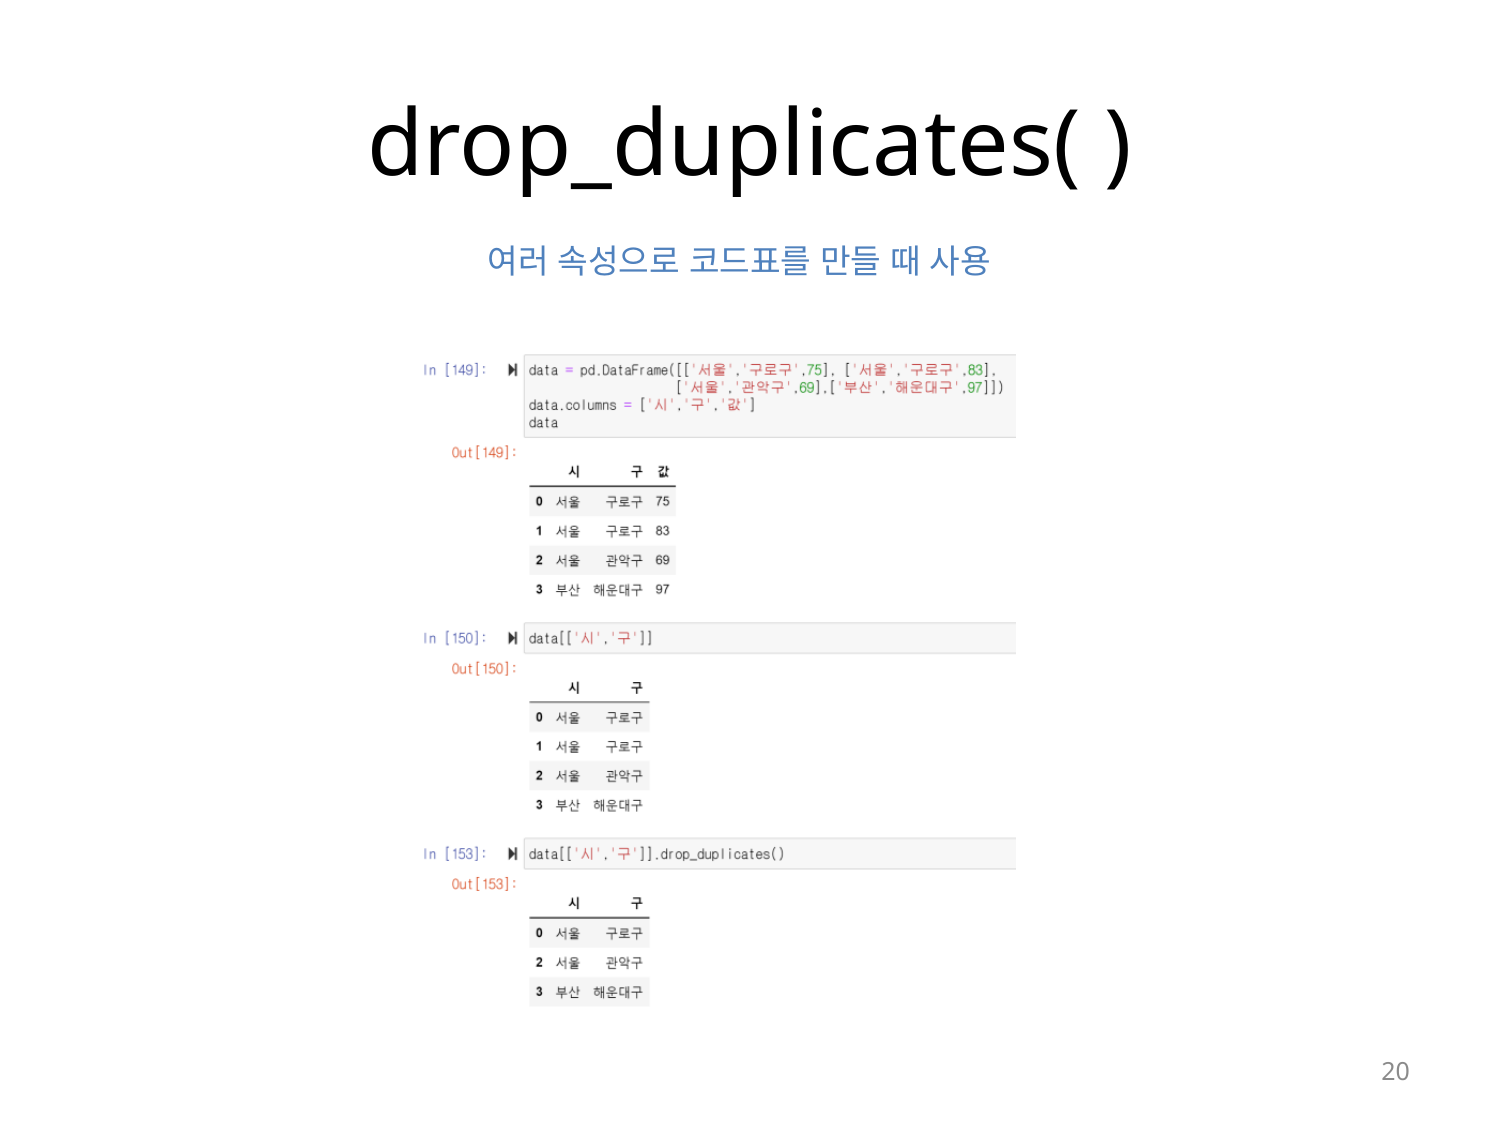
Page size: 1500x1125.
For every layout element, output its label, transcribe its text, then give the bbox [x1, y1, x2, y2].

title drop_duplicates( ) [75, 45, 1425, 233]
text_box 여러 속성으로 코드표를 만들 때 사용 [473, 232, 1007, 288]
picture [418, 349, 1016, 1012]
slide_number 20 [1074, 1042, 1425, 1103]
